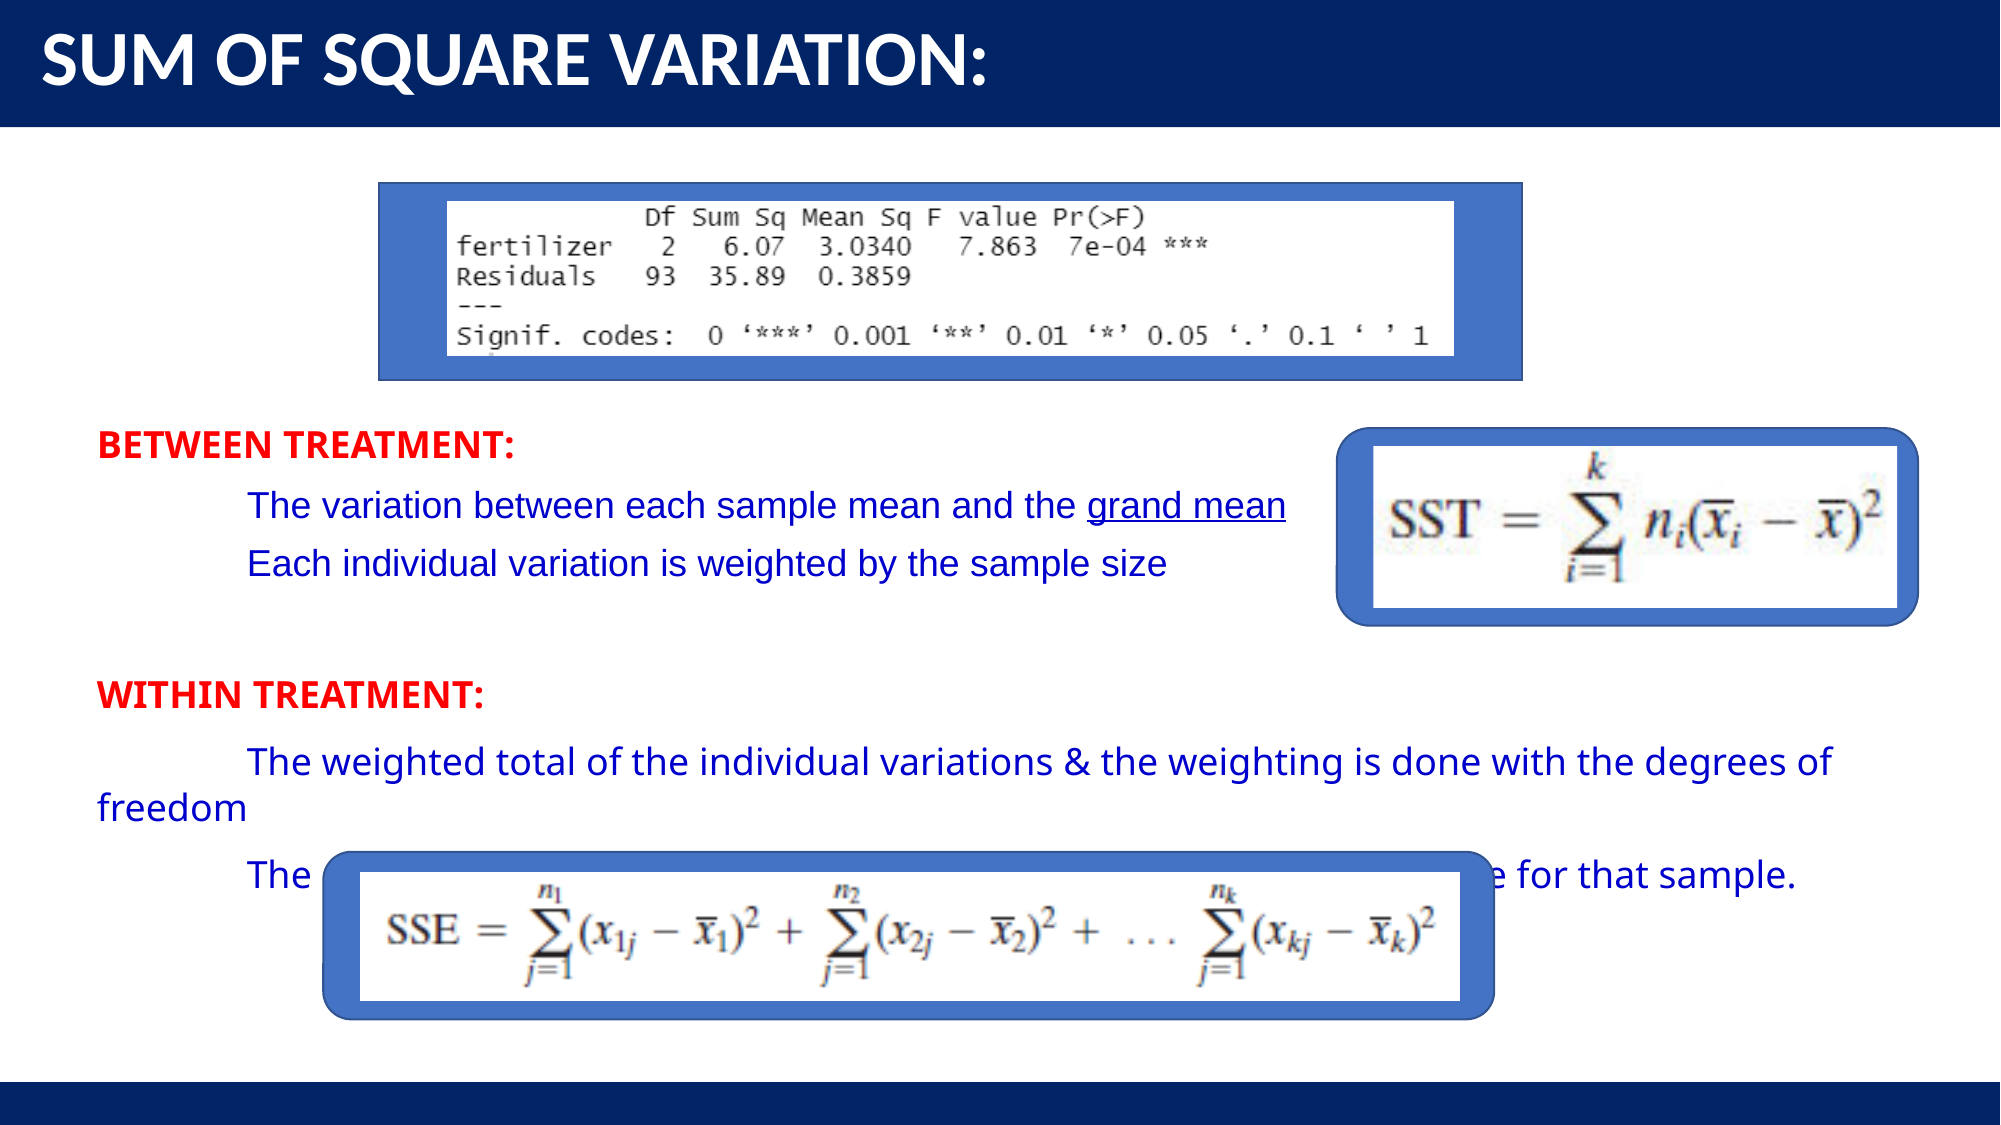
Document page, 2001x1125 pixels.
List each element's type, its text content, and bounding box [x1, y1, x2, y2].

picture [447, 201, 1454, 356]
list SUM OF SQUARE VARIATION: [26, 21, 1200, 108]
text_box [1335, 427, 1920, 627]
text_box [322, 850, 1496, 1021]
text_box [378, 182, 1523, 381]
picture [360, 872, 1460, 1001]
list BETWEEN TREATMENT: The variation between each sample mean and the grand mean Each individual variation is weighted by the sample size WITHIN TREATMENT: The weighted total of the individual variations & the weighting is done with the degrees of freedom The degree of freedom for each sample is one less than the sample size for that sample. [81, 144, 1919, 1071]
picture [1373, 446, 1898, 608]
